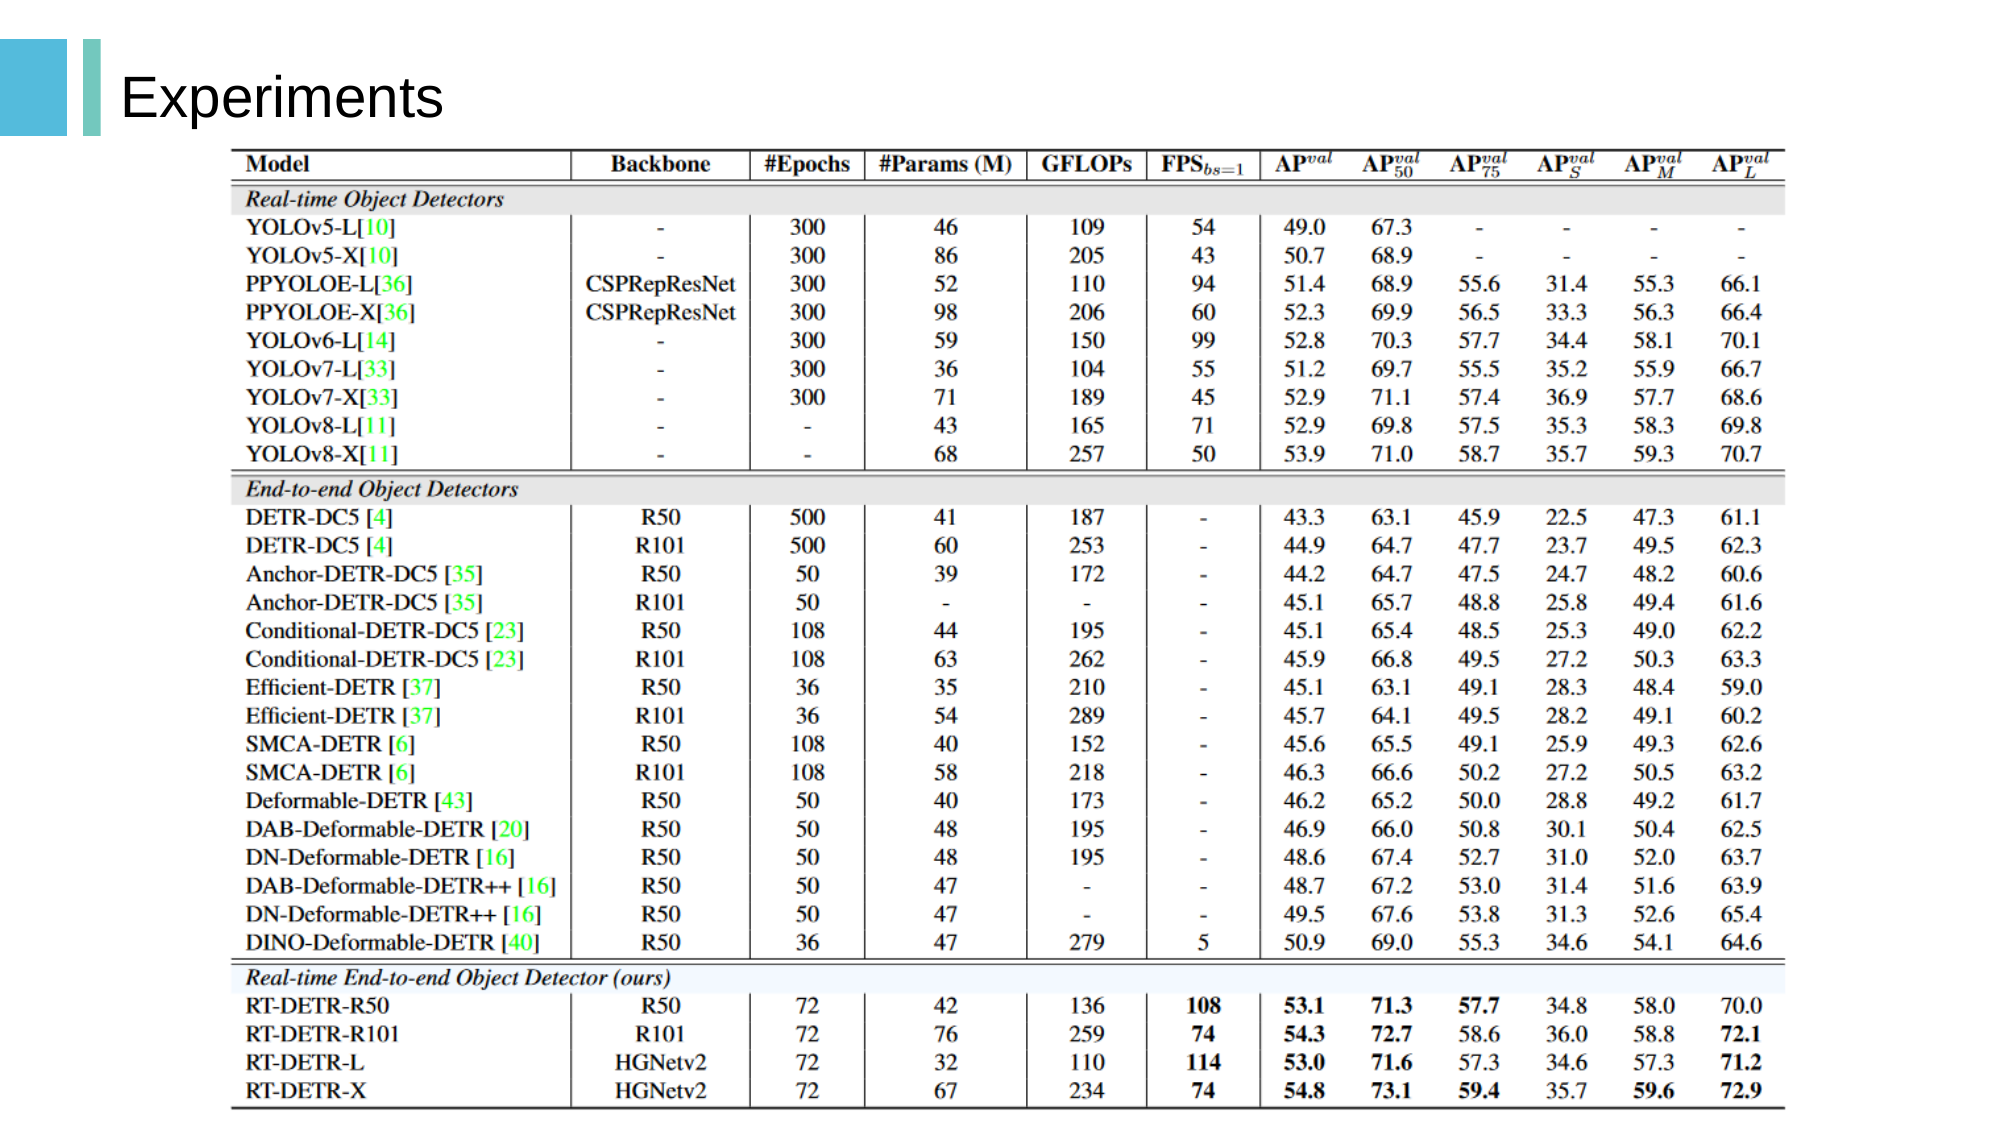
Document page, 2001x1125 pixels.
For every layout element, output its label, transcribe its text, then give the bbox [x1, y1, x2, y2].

picture [212, 148, 1788, 1114]
title Experiments [105, 39, 1900, 149]
